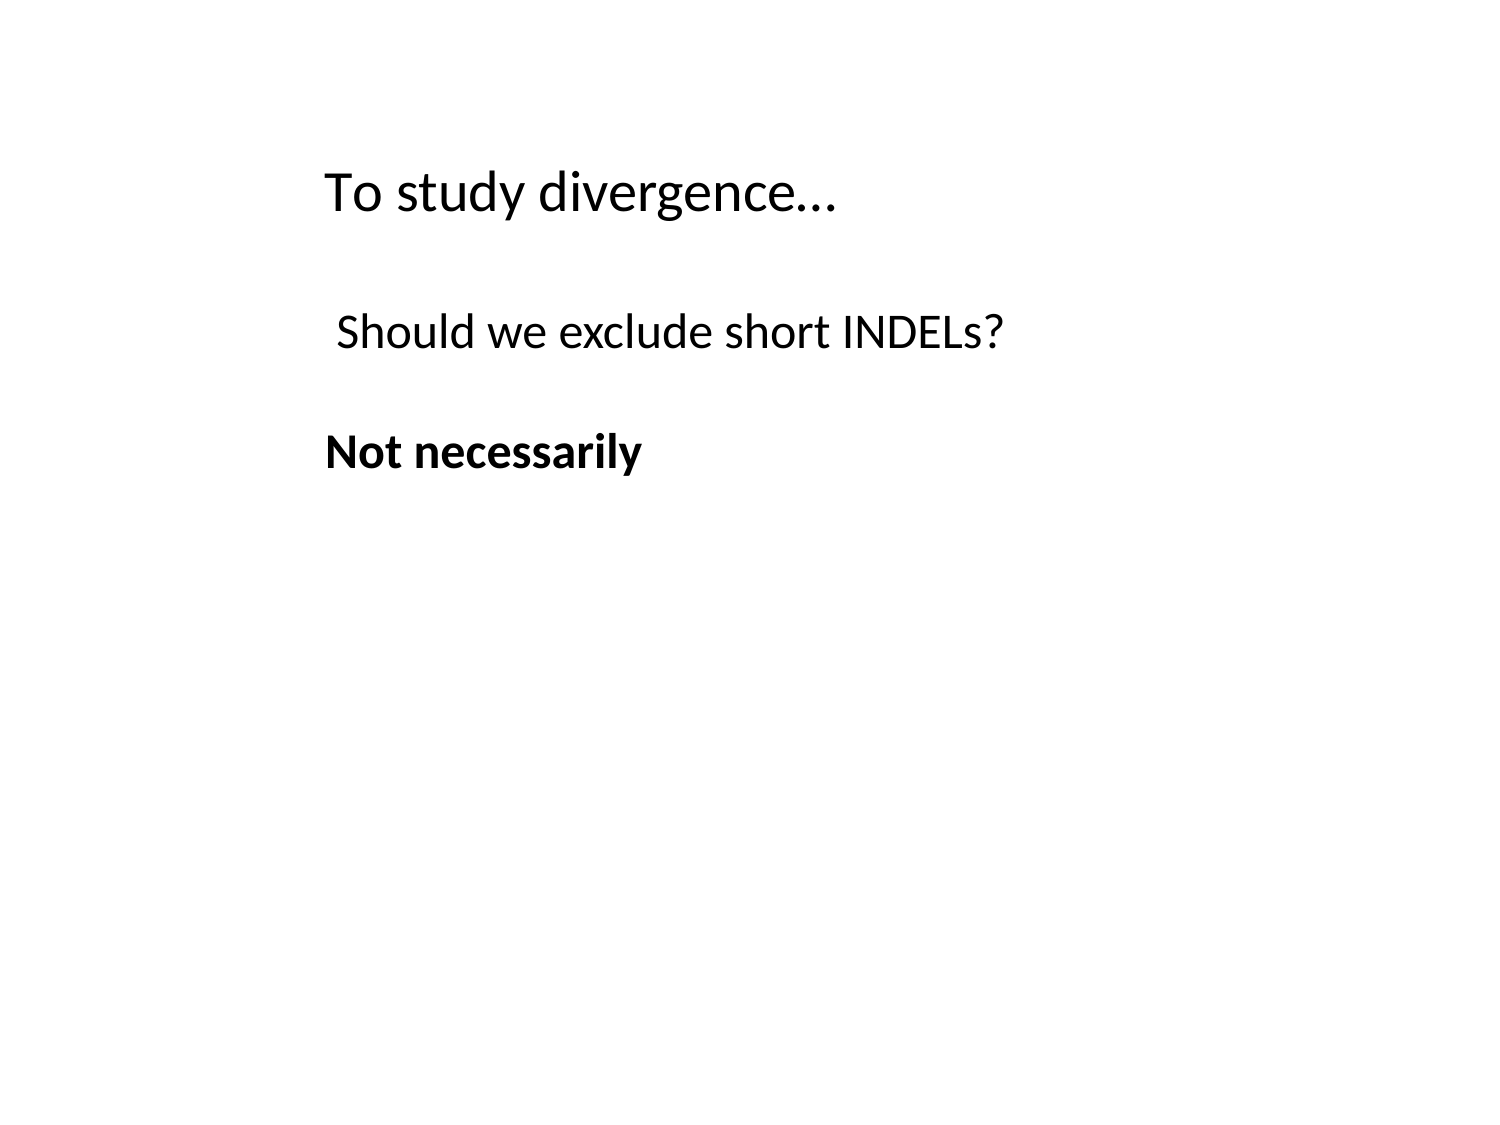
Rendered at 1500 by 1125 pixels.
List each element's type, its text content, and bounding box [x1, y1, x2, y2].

text_box To study divergence… [309, 145, 853, 230]
text_box Should we exclude short INDELs? Not necessarily [310, 231, 1021, 486]
